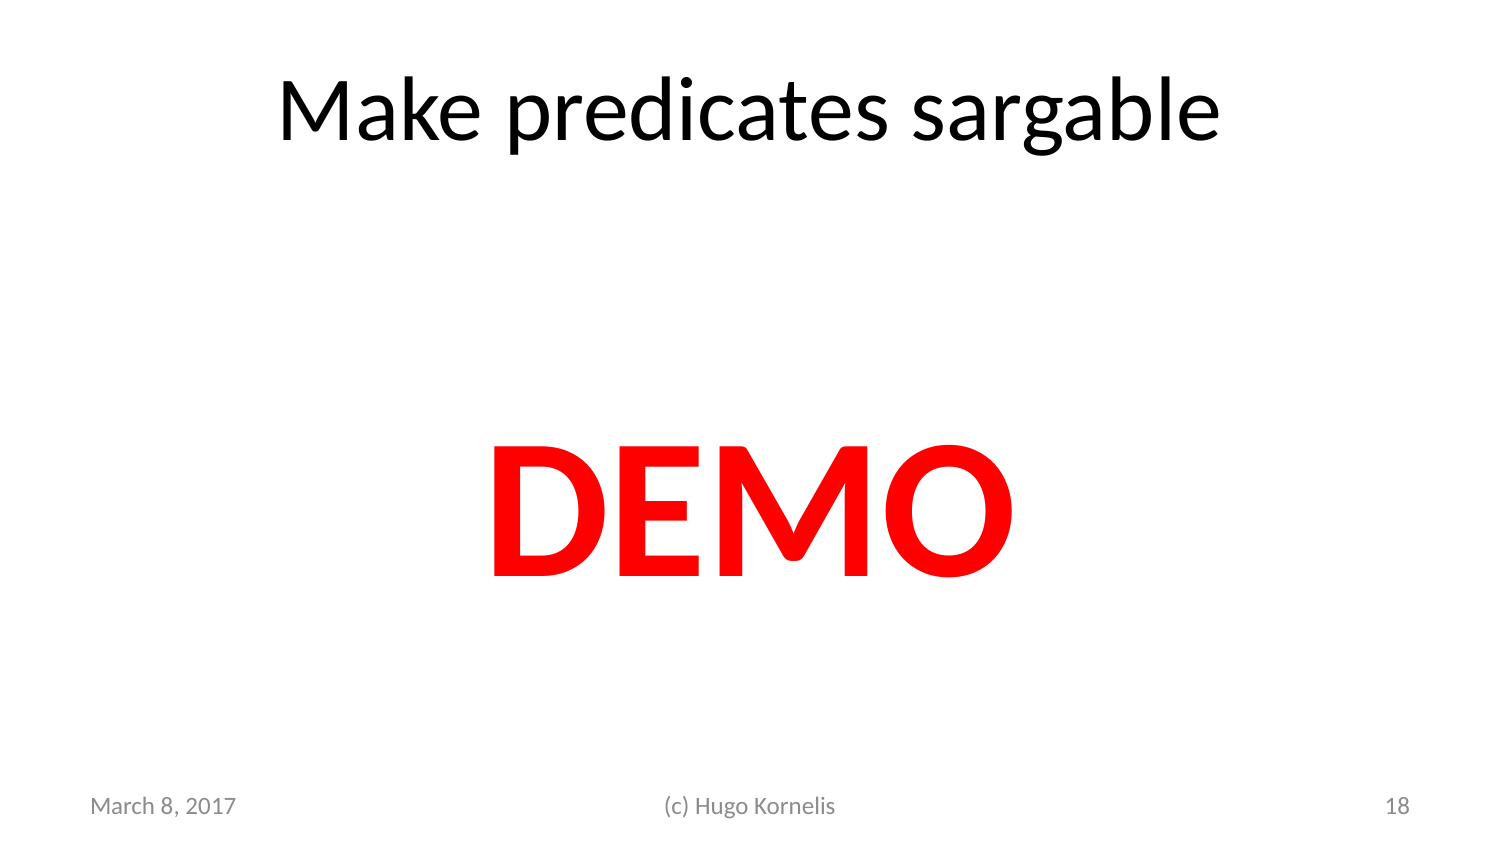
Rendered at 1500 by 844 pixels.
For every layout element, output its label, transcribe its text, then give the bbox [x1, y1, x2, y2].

slide_number 18 [1074, 782, 1425, 827]
footer (c) Hugo Kornelis [512, 782, 988, 827]
title Make predicates sargable [75, 33, 1425, 175]
text_box DEMO [112, 243, 1388, 751]
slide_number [75, 782, 425, 827]
